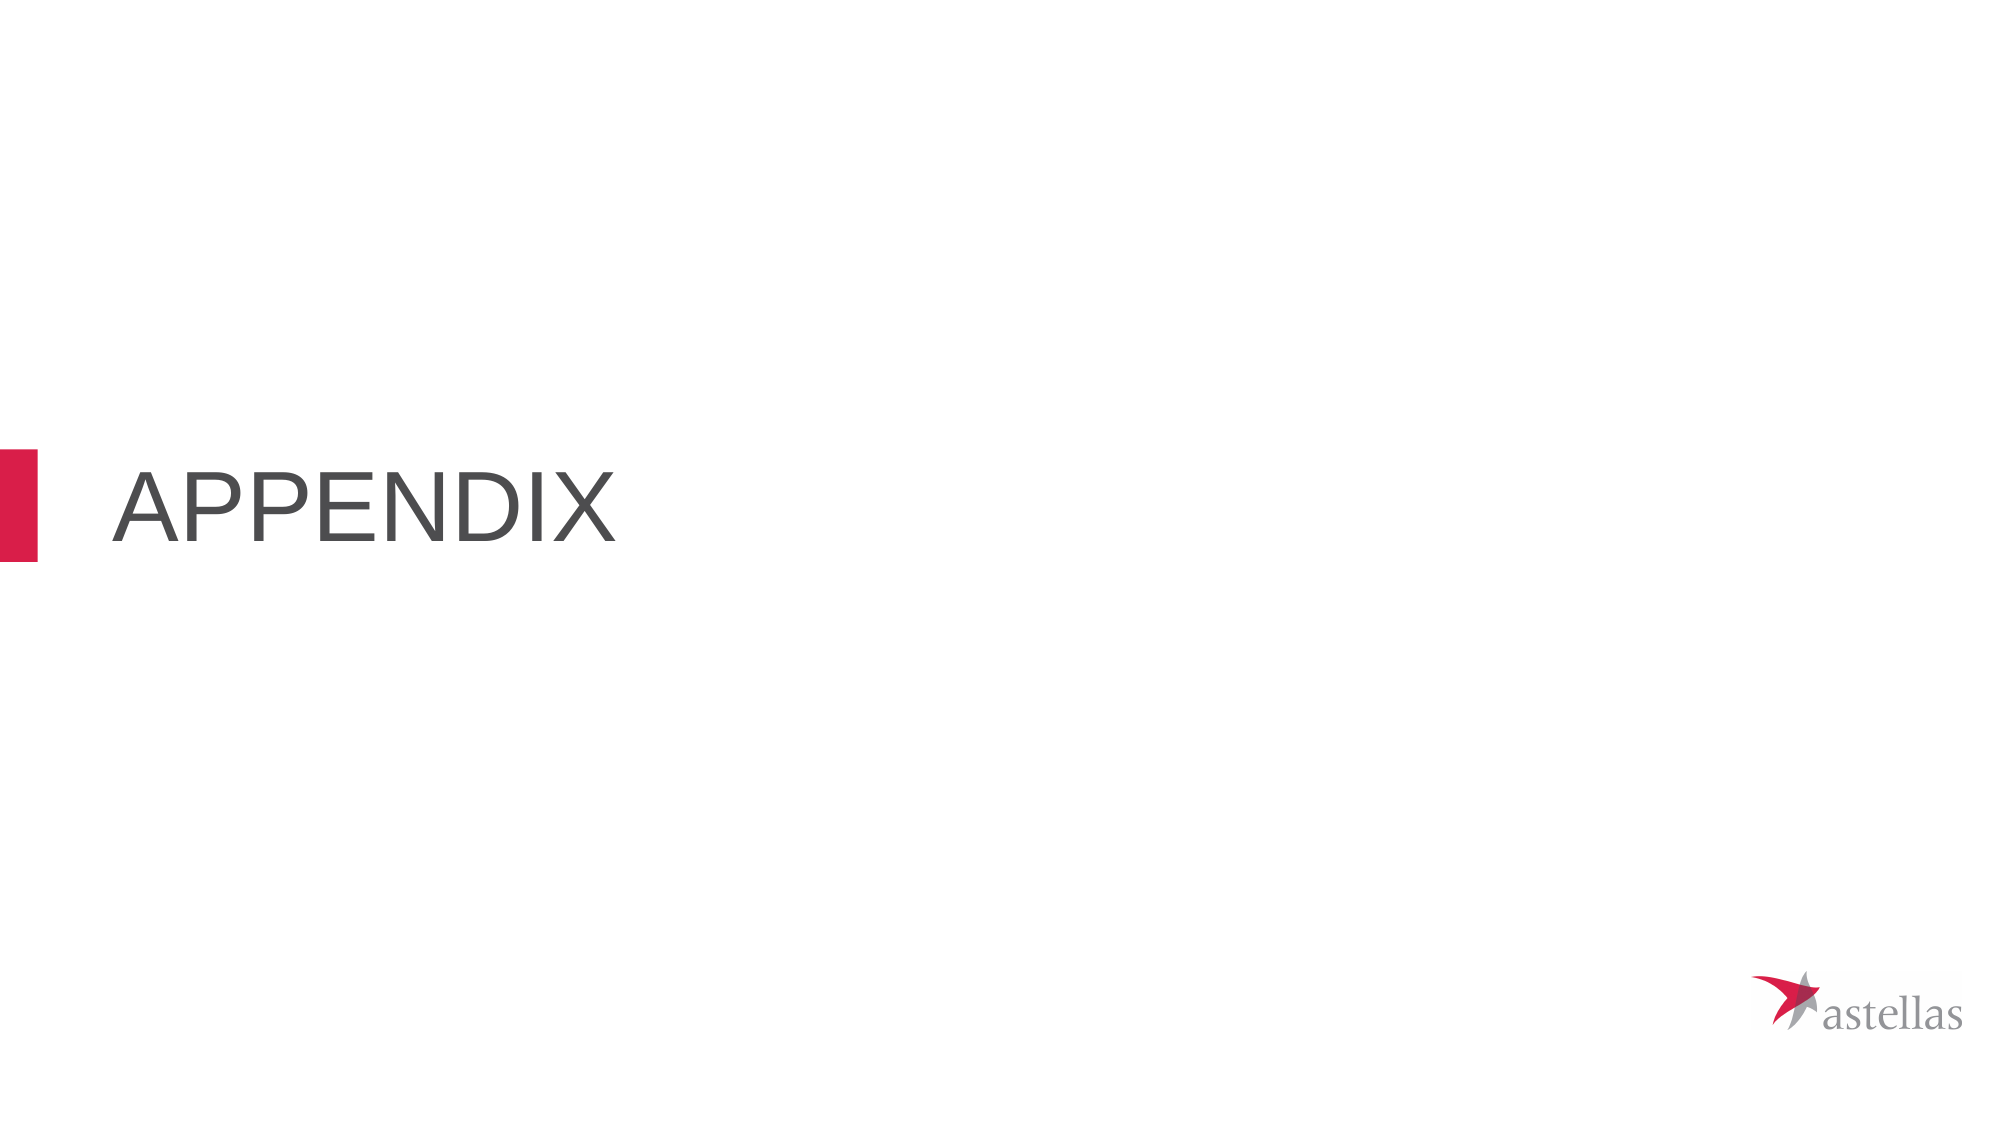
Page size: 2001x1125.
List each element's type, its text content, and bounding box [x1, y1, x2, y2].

title Appendix [97, 458, 1707, 562]
picture [1751, 971, 1962, 1030]
